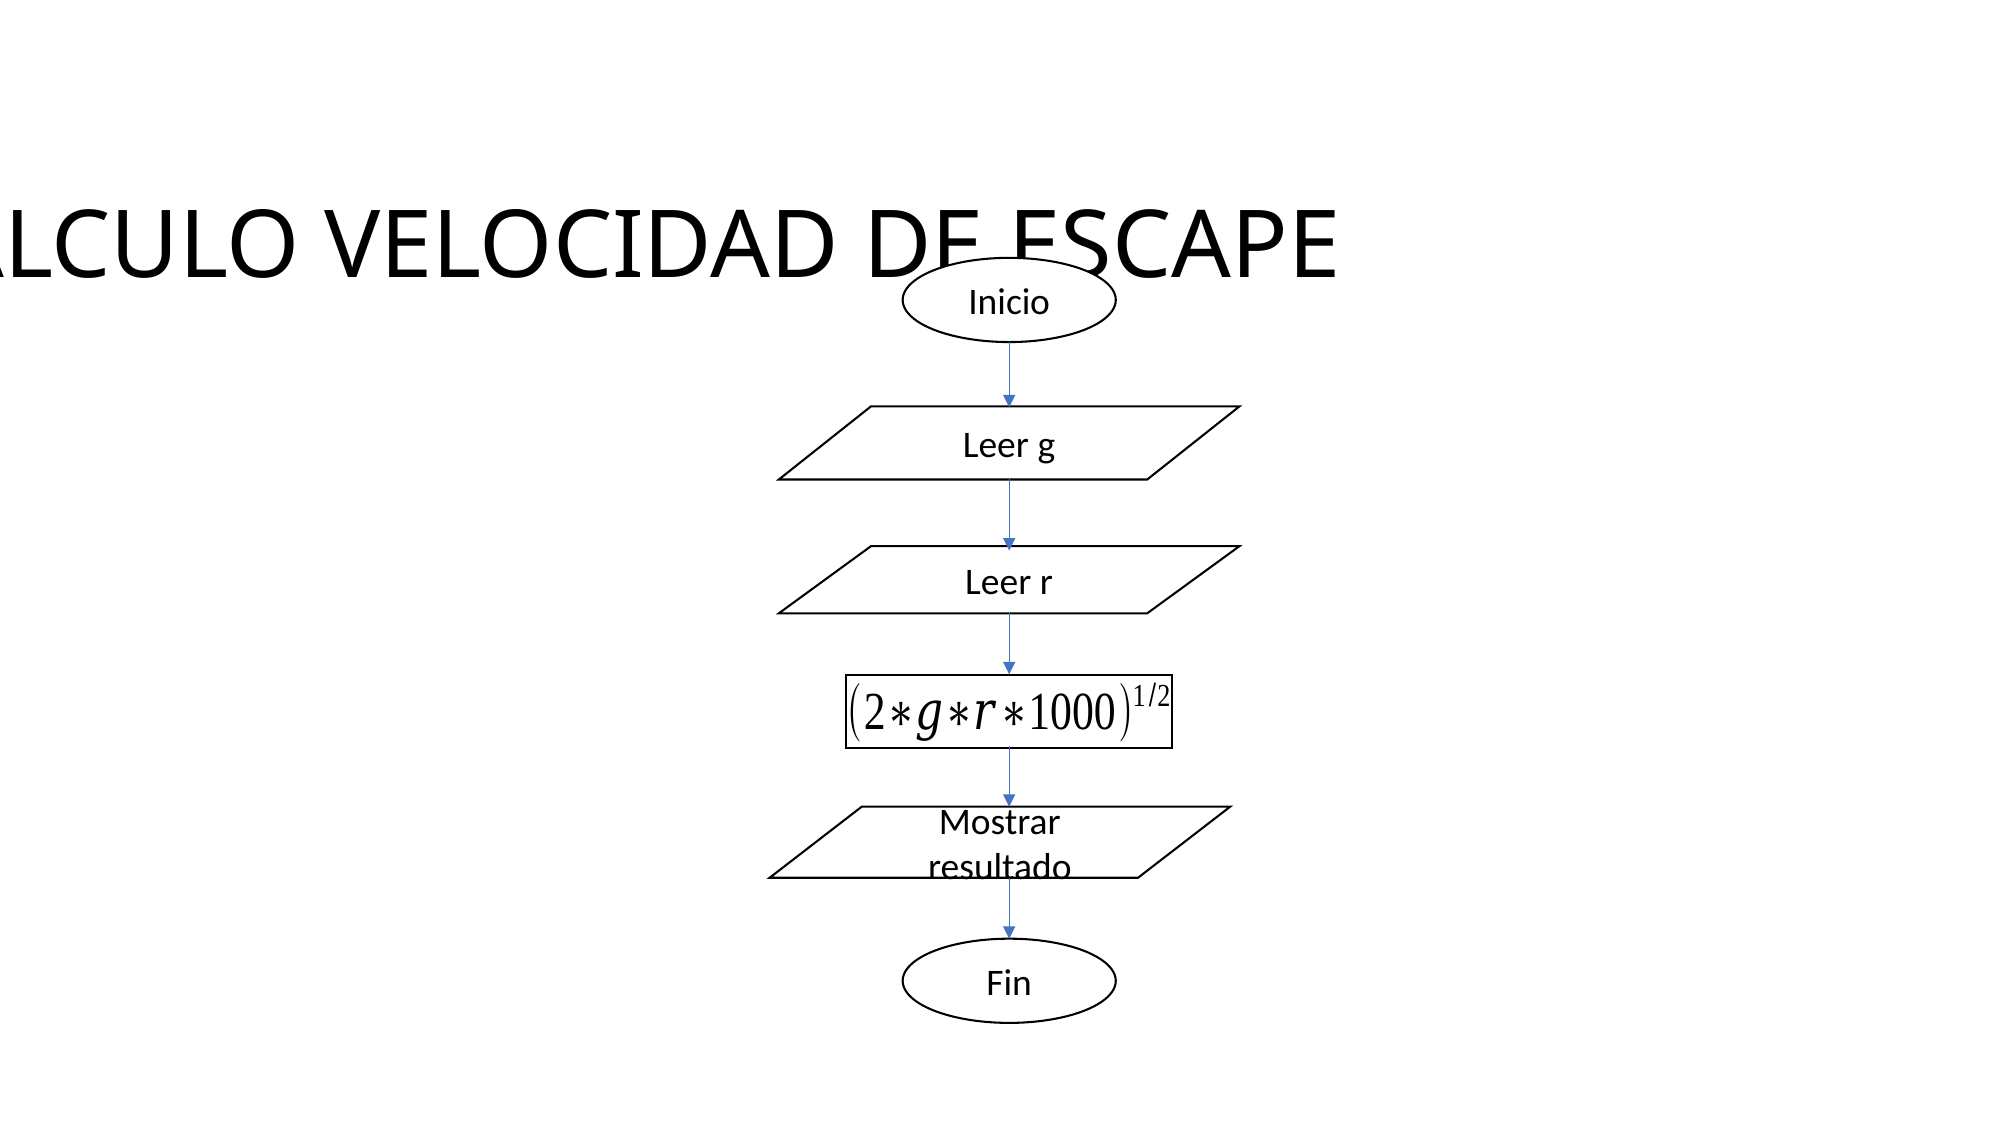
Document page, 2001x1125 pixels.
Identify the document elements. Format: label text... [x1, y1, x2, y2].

text_box Mostrar resultado [766, 805, 1234, 879]
text_box Leer r [775, 545, 1243, 615]
text_box Fin [901, 937, 1117, 1024]
text_box Leer g [775, 405, 1243, 481]
title CÁLCULO VELOCIDAD DE ESCAPE [0, 166, 1364, 306]
text_box Inicio [901, 256, 1117, 344]
